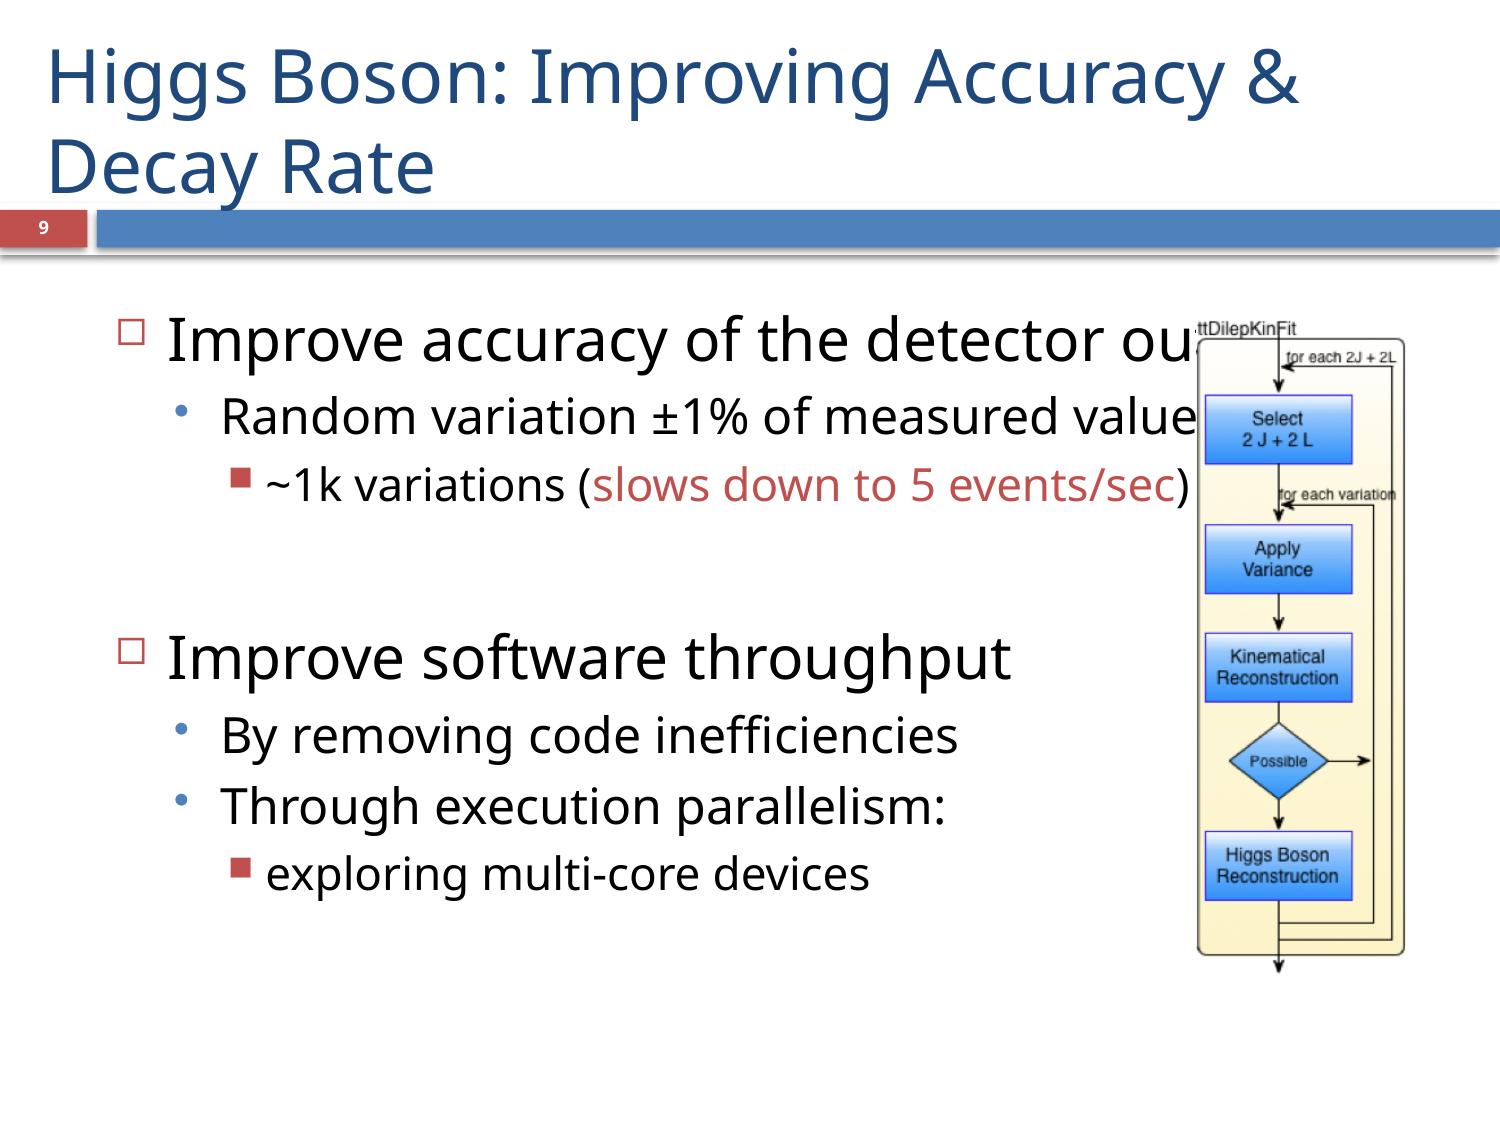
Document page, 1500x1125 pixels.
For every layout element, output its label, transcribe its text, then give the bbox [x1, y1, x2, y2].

slide_number 9 [0, 208, 88, 249]
picture [1195, 317, 1407, 978]
title Higgs Boson: Improving Accuracy & Decay Rate [30, 37, 1475, 200]
list Improve accuracy of the detector outputs Random variation ±1% of measured values ~1k variations (slows down to 5 events/sec) Improve software throughput By removing code inefficiencies Through execution parallelism: exploring multi-core devices [100, 293, 1438, 1000]
